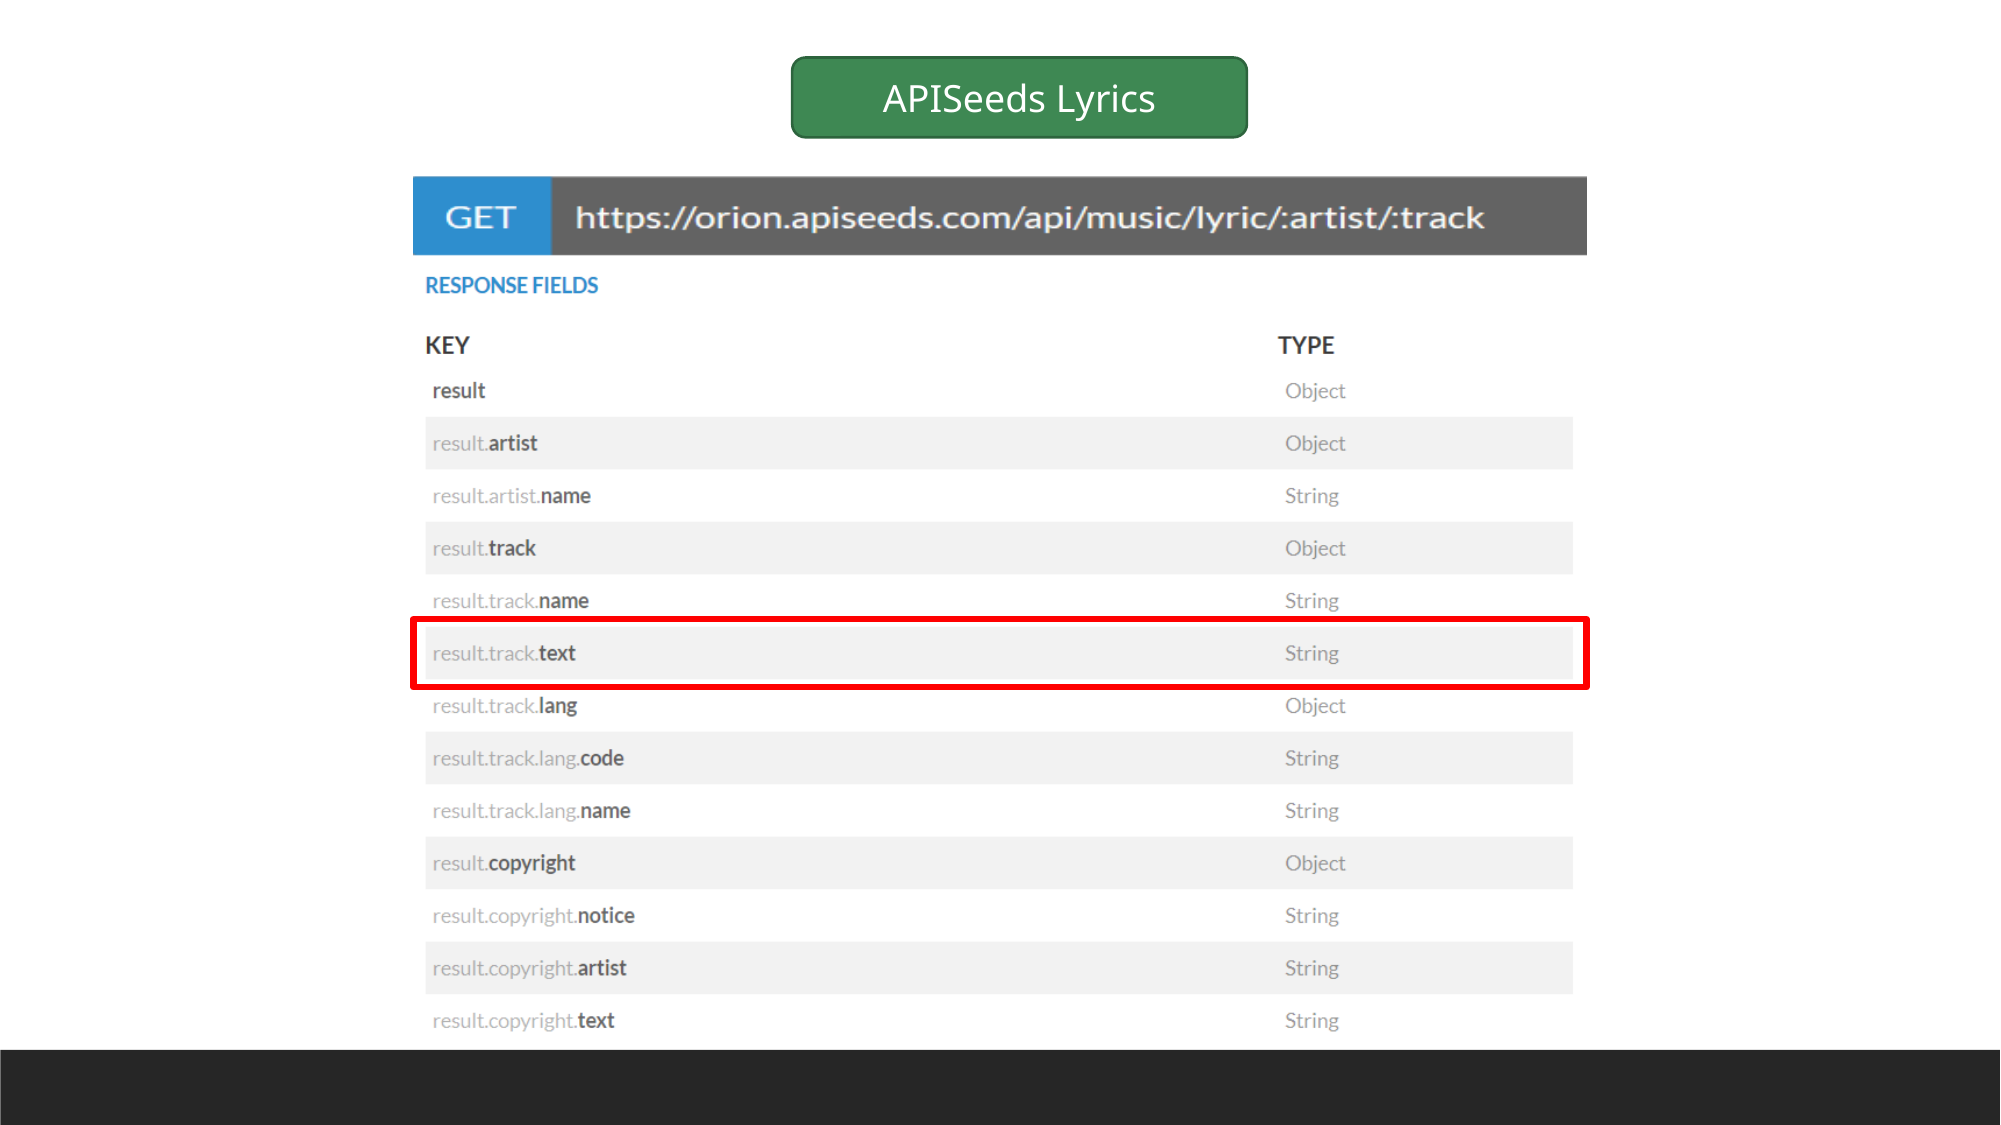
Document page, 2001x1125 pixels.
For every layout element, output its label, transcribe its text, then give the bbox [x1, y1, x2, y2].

text_box APISeeds Lyrics [790, 56, 1249, 139]
picture [412, 174, 1588, 1038]
